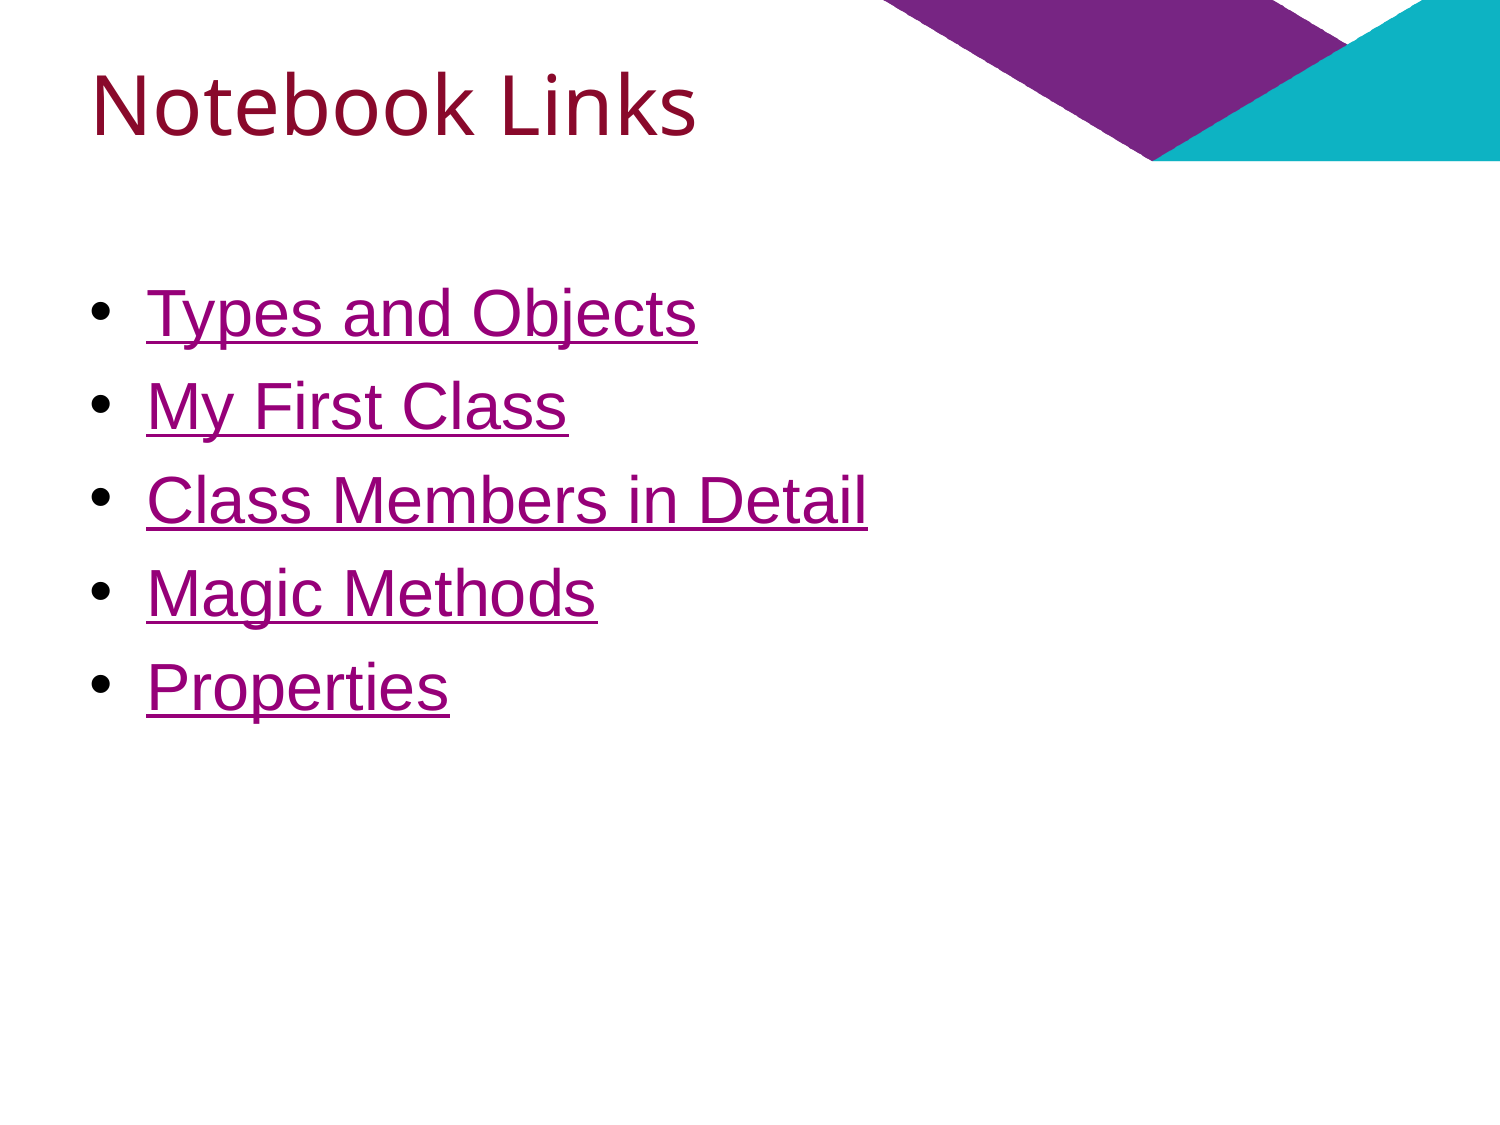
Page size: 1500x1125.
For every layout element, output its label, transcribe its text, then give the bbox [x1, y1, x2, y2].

picture [0, 0, 1500, 163]
title Notebook Links [75, 45, 1425, 233]
list Types and Objects My First Class Class Members in Detail Magic Methods Properties [75, 262, 1459, 1063]
